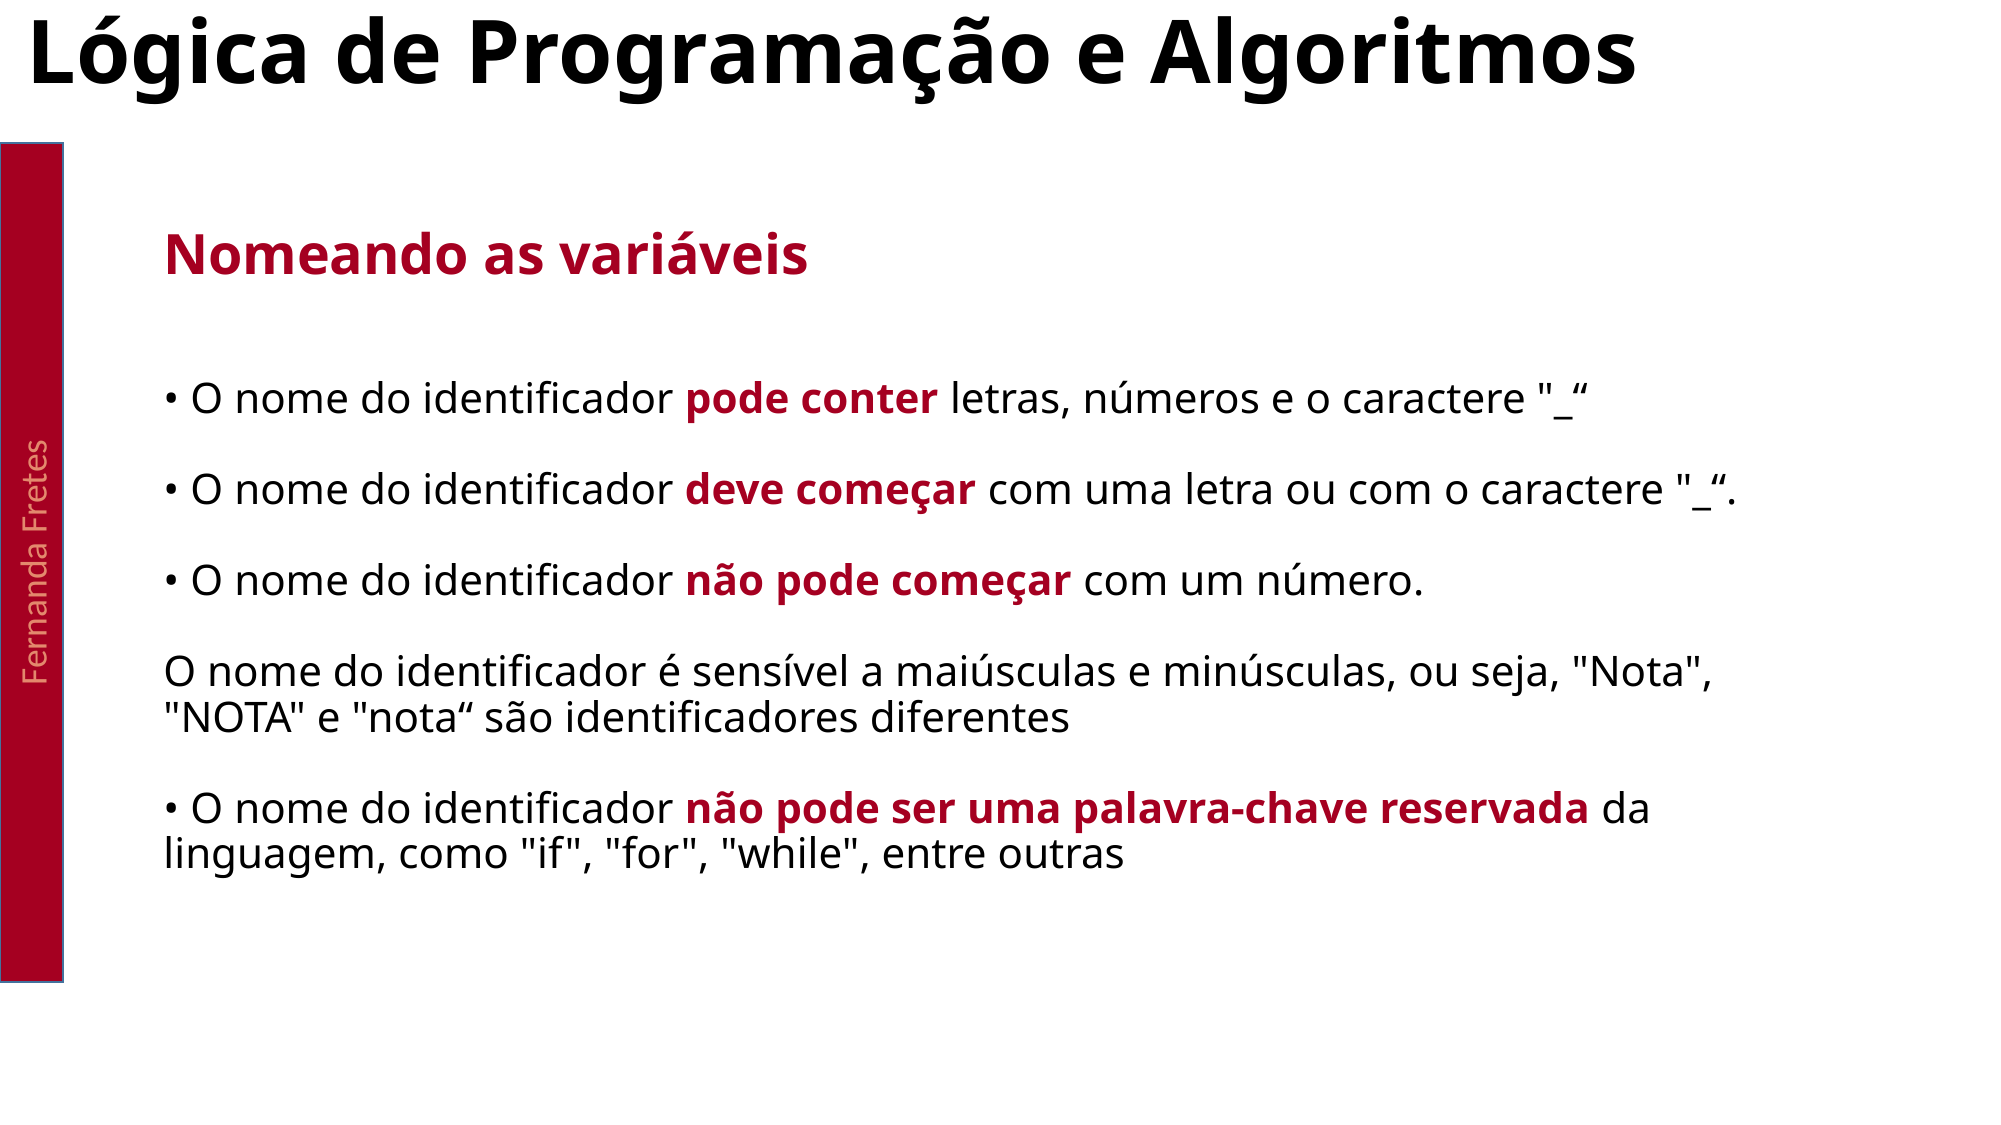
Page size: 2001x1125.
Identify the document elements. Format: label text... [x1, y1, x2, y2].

text_box Fernanda Fretes [0, 142, 64, 983]
text_box Nomeando as variáveis • O nome do identificador pode conter letras, números e o caractere "_“ • O nome do identificador deve começar com uma letra ou com o caractere "_“. • O nome do identificador não pode começar com um número. O nome do identificador é sensível a maiúsculas e minúsculas, ou seja, "Nota", "NOTA" e "nota“ são identificadores diferentes • O nome do identificador não pode ser uma palavra-chave reservada da linguagem, como "if", "for", "while", entre outras [148, 213, 1852, 982]
text_box Lógica de Programação e Algoritmos [11, 0, 1737, 111]
